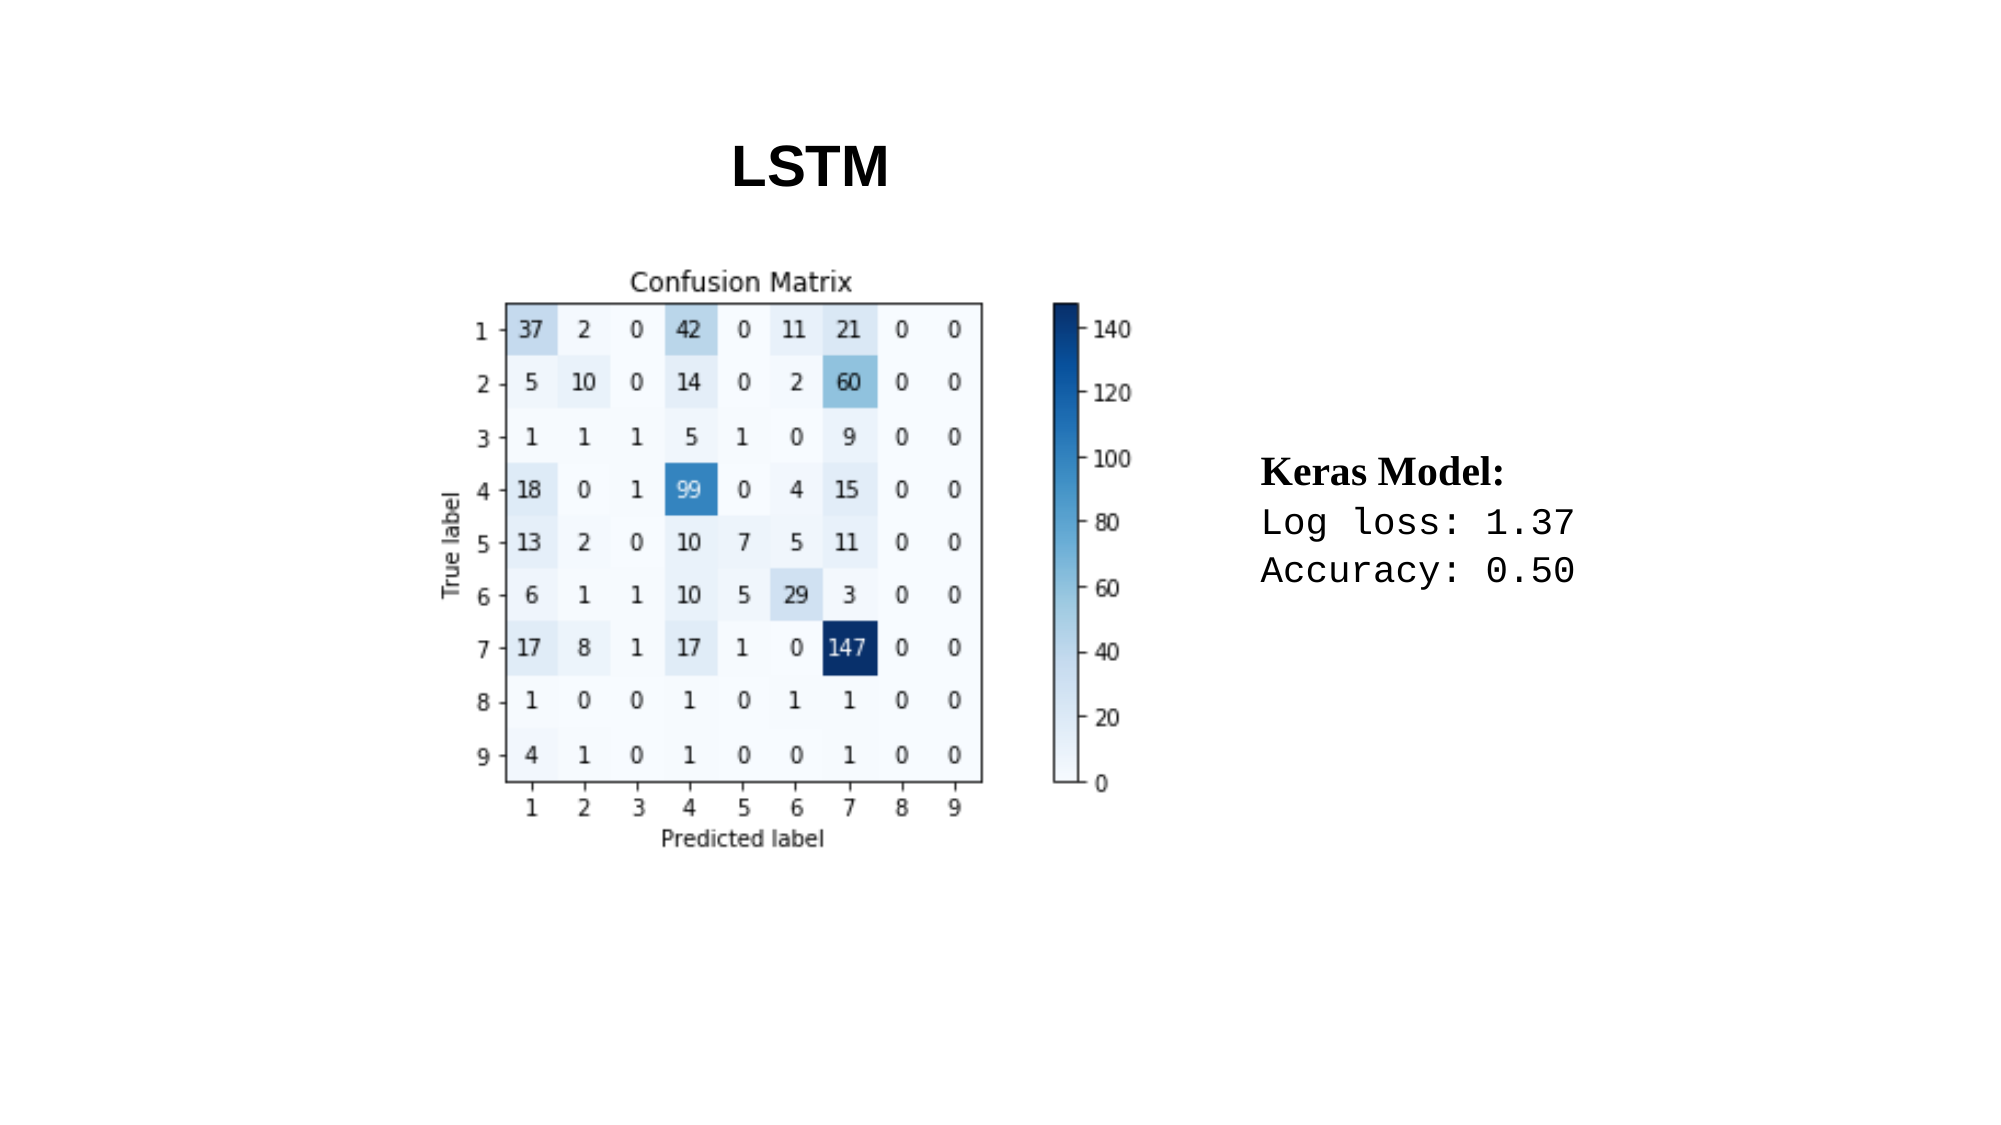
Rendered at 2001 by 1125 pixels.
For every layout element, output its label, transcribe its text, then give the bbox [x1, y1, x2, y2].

text_box Keras Model: Log loss: 1.37 Accuracy: 0.50 [1245, 432, 1653, 598]
text_box LSTM [716, 120, 905, 205]
picture [429, 255, 1150, 865]
